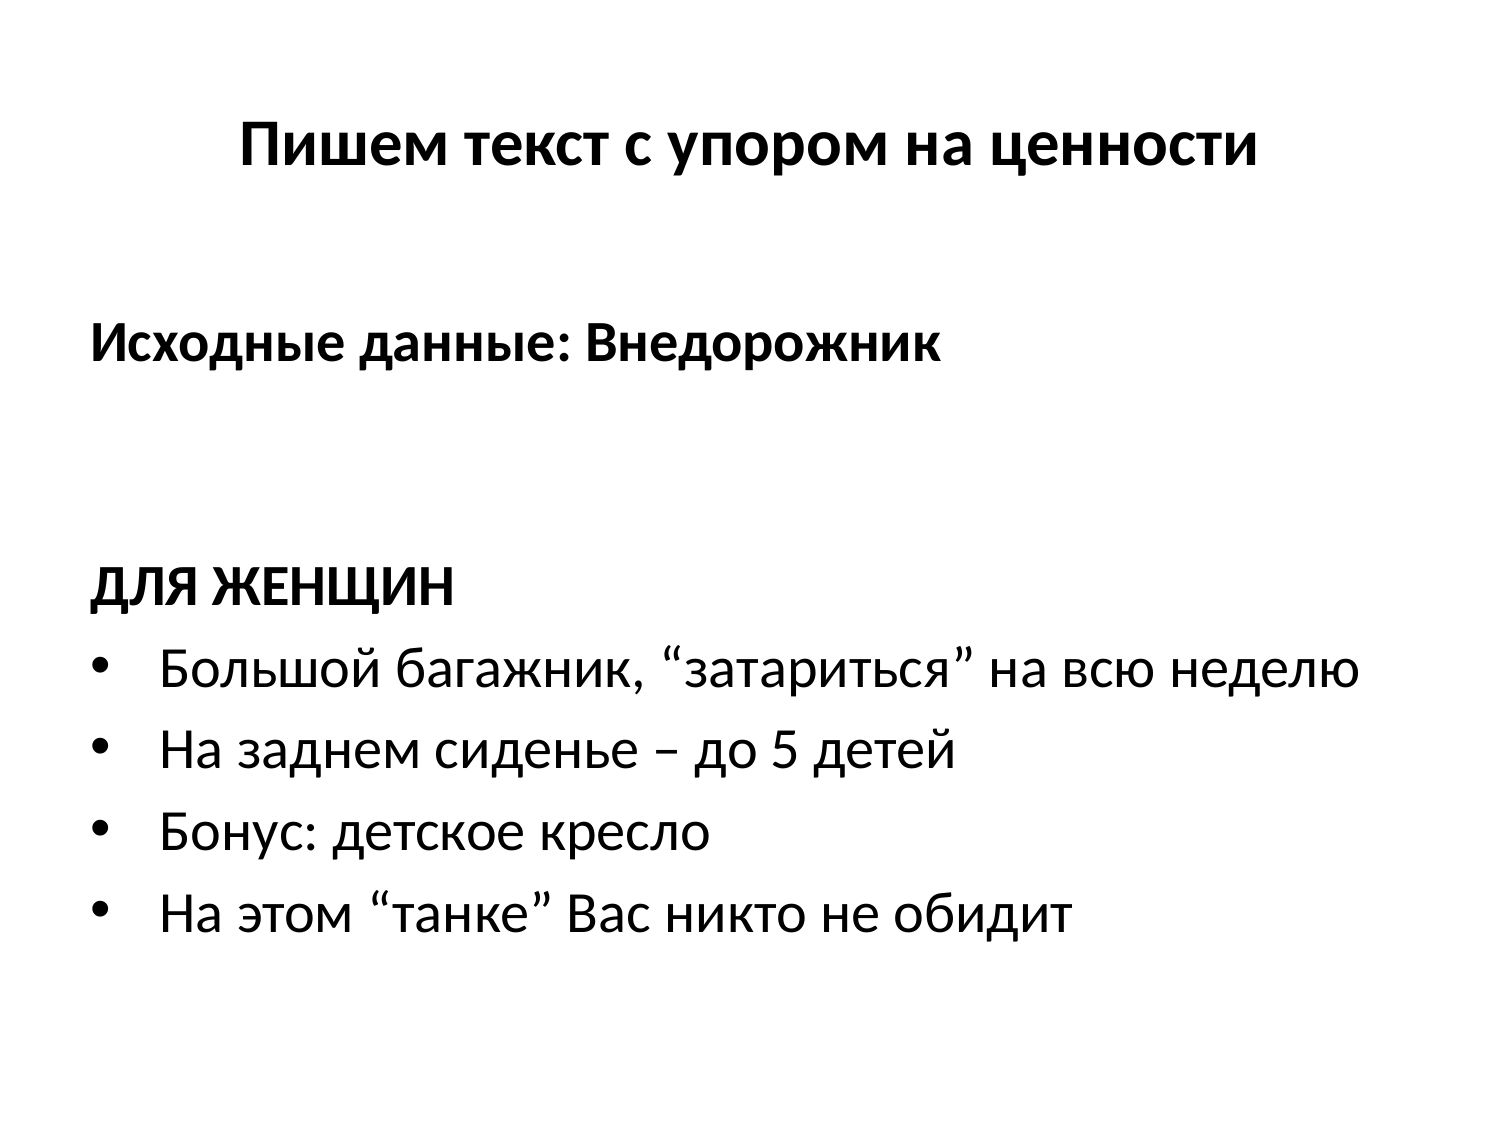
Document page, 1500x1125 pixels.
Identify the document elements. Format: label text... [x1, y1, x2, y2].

title Пишем текст с упором на ценности [75, 45, 1425, 233]
list Исходные данные: Внедорожник ДЛЯ ЖЕНЩИН Большой багажник, “затариться” на всю неделю На заднем сиденье – до 5 детей Бонус: детское кресло На этом “танке” Вас никто не обидит [75, 295, 1425, 1060]
